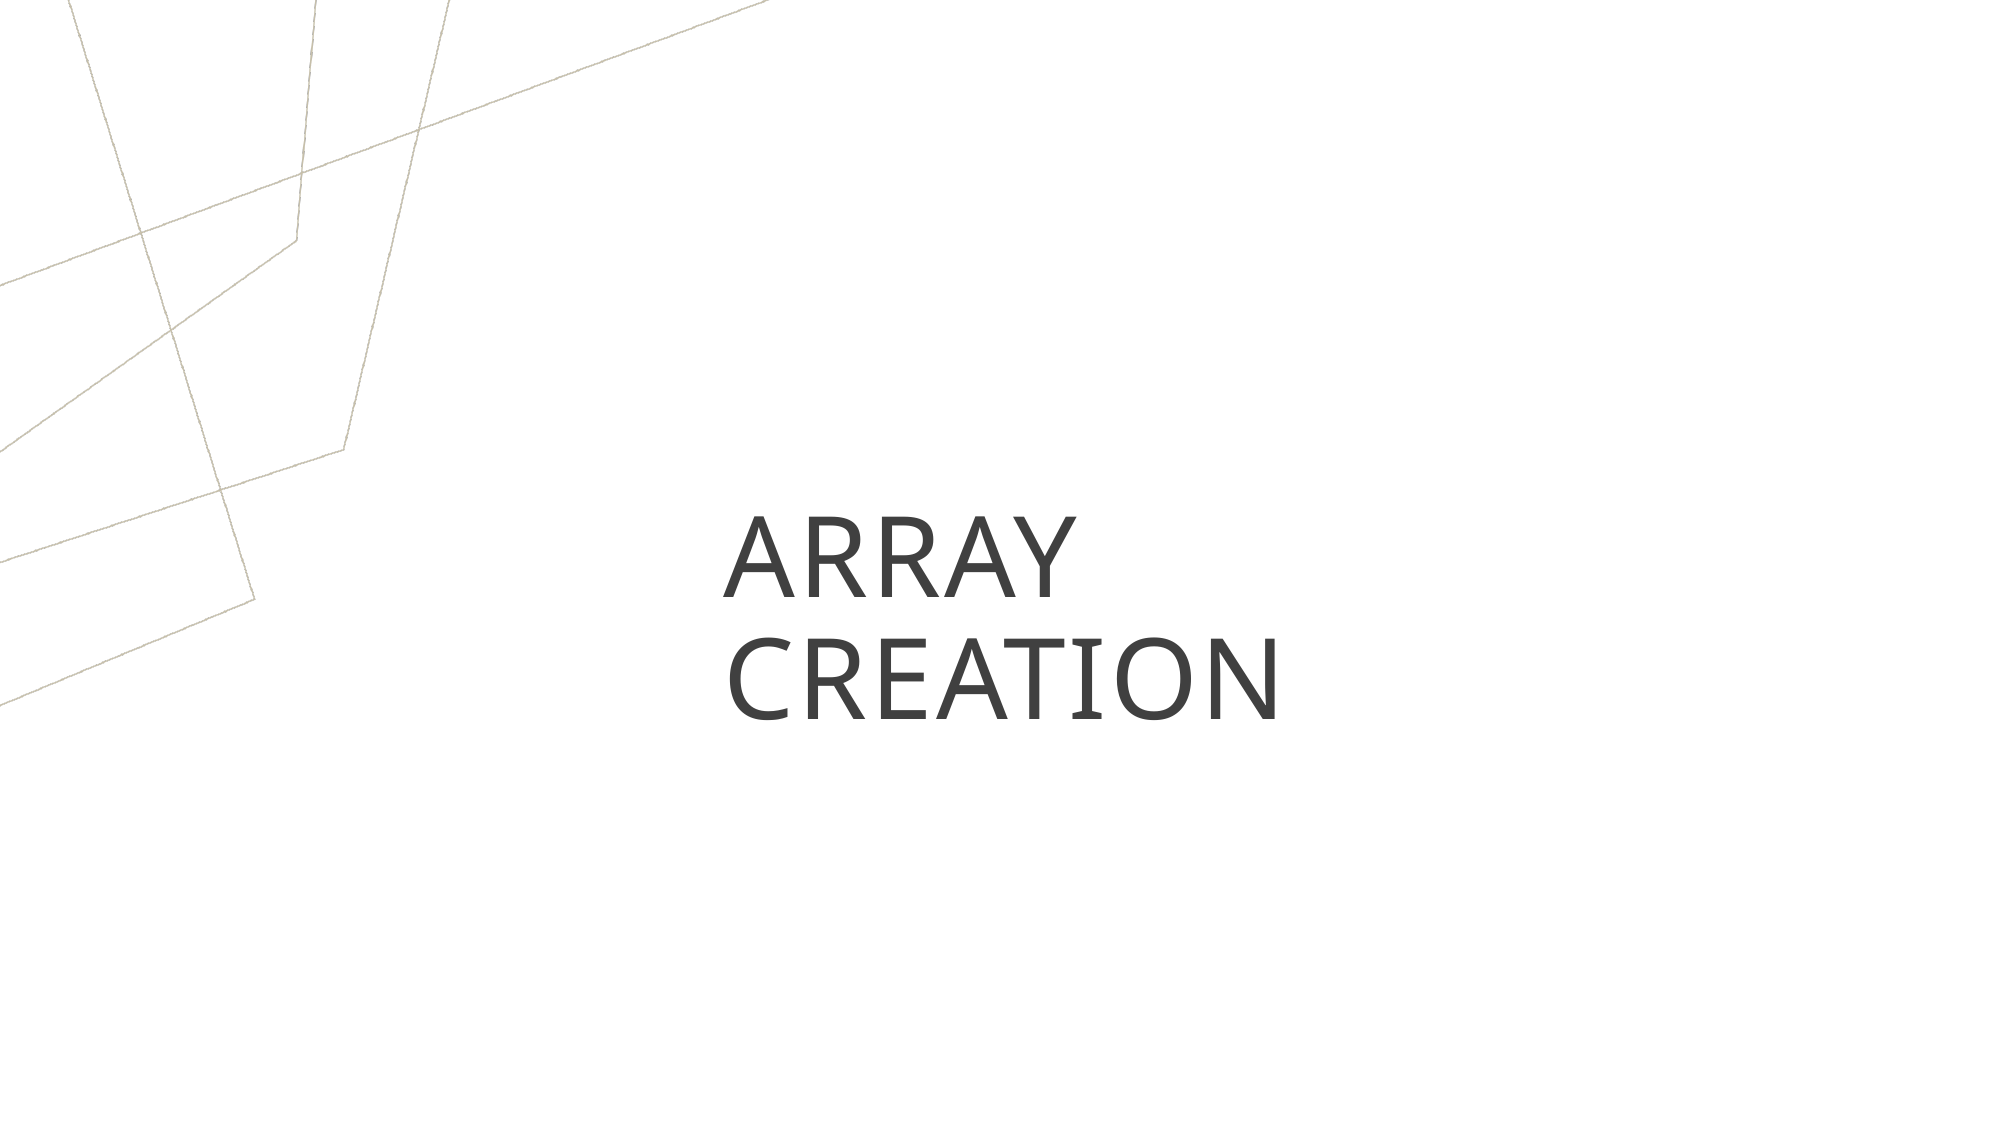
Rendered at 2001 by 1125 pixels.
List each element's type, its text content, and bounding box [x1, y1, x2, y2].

picture [0, 0, 803, 720]
title Array Creation [708, 373, 1450, 752]
